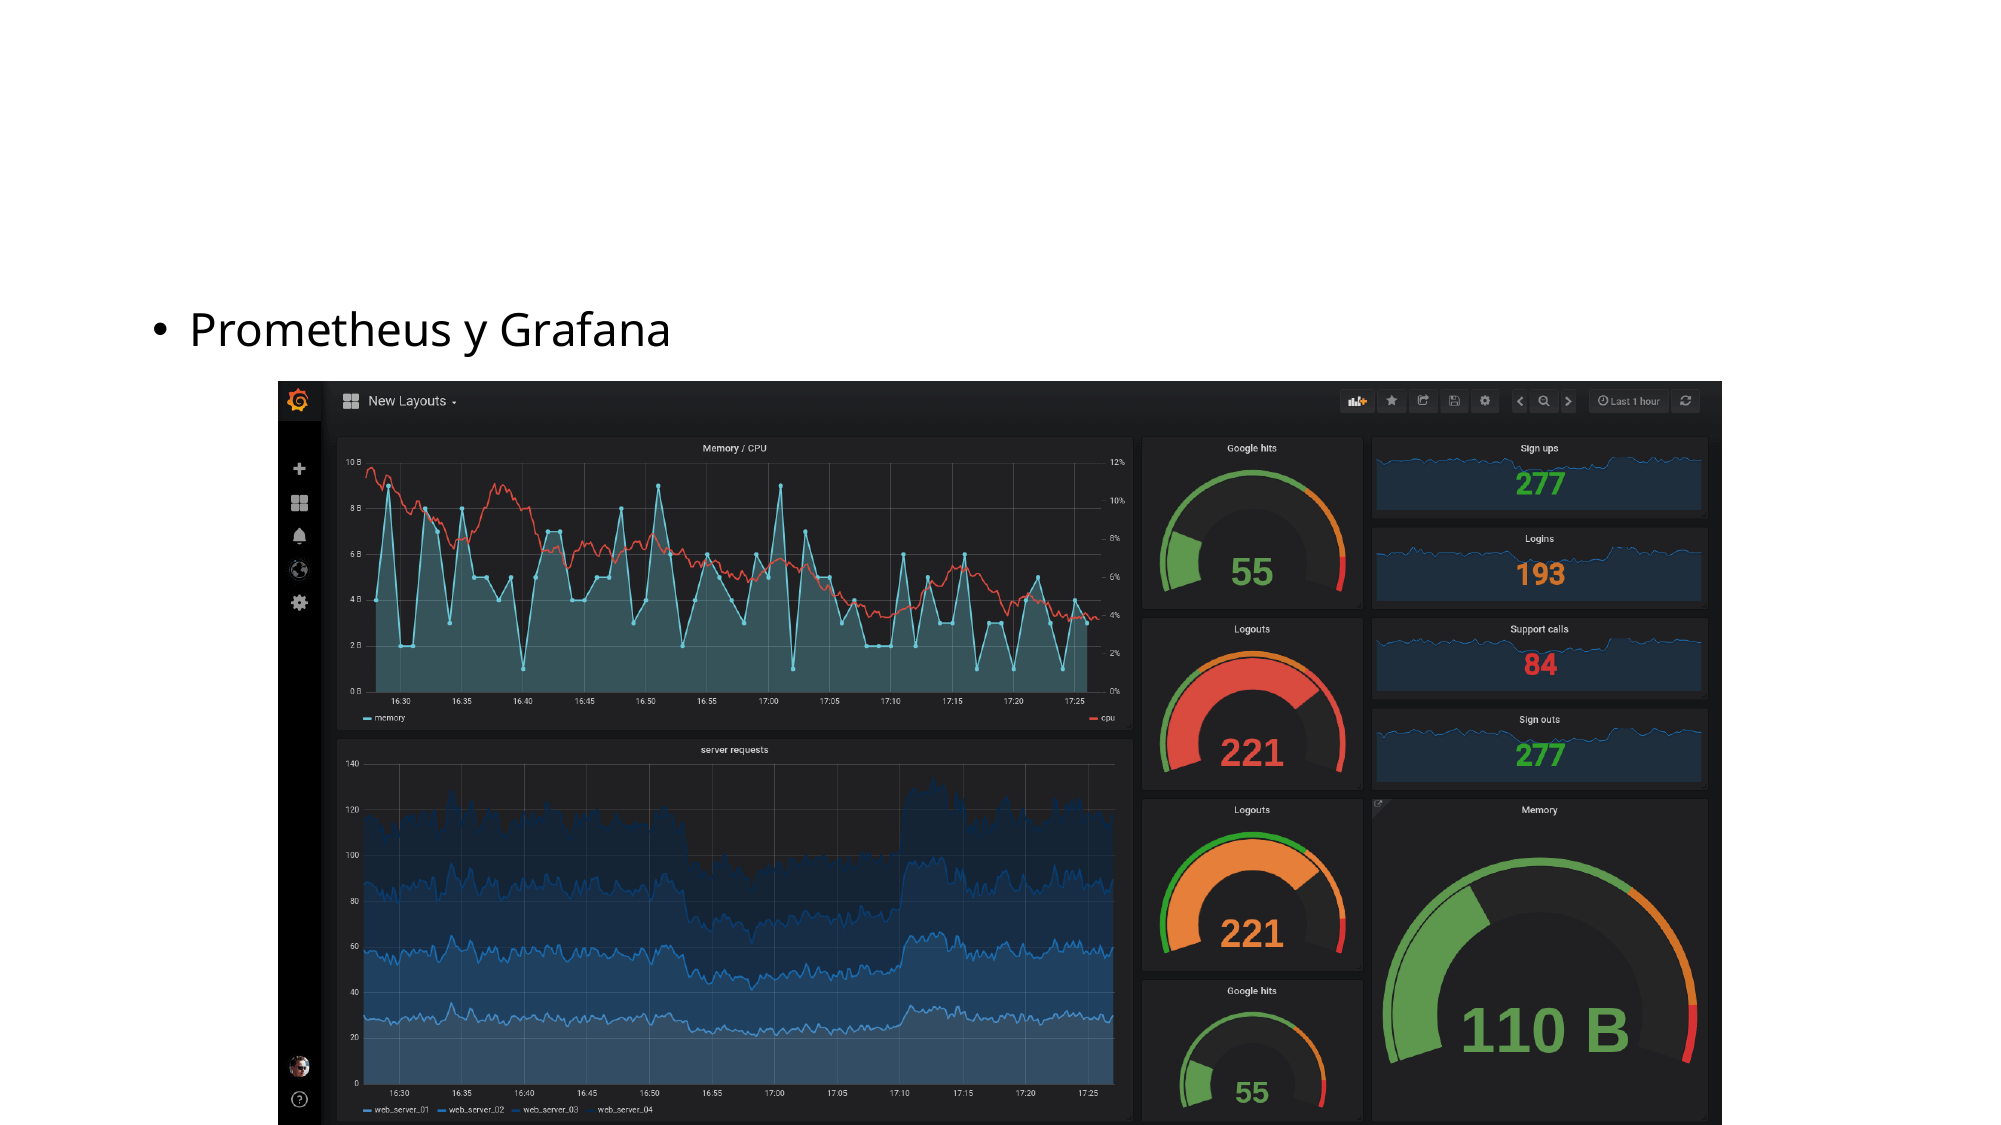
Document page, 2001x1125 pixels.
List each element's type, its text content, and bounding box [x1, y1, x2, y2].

list Prometheus y Grafana [137, 299, 1863, 1014]
picture [278, 381, 1722, 1125]
